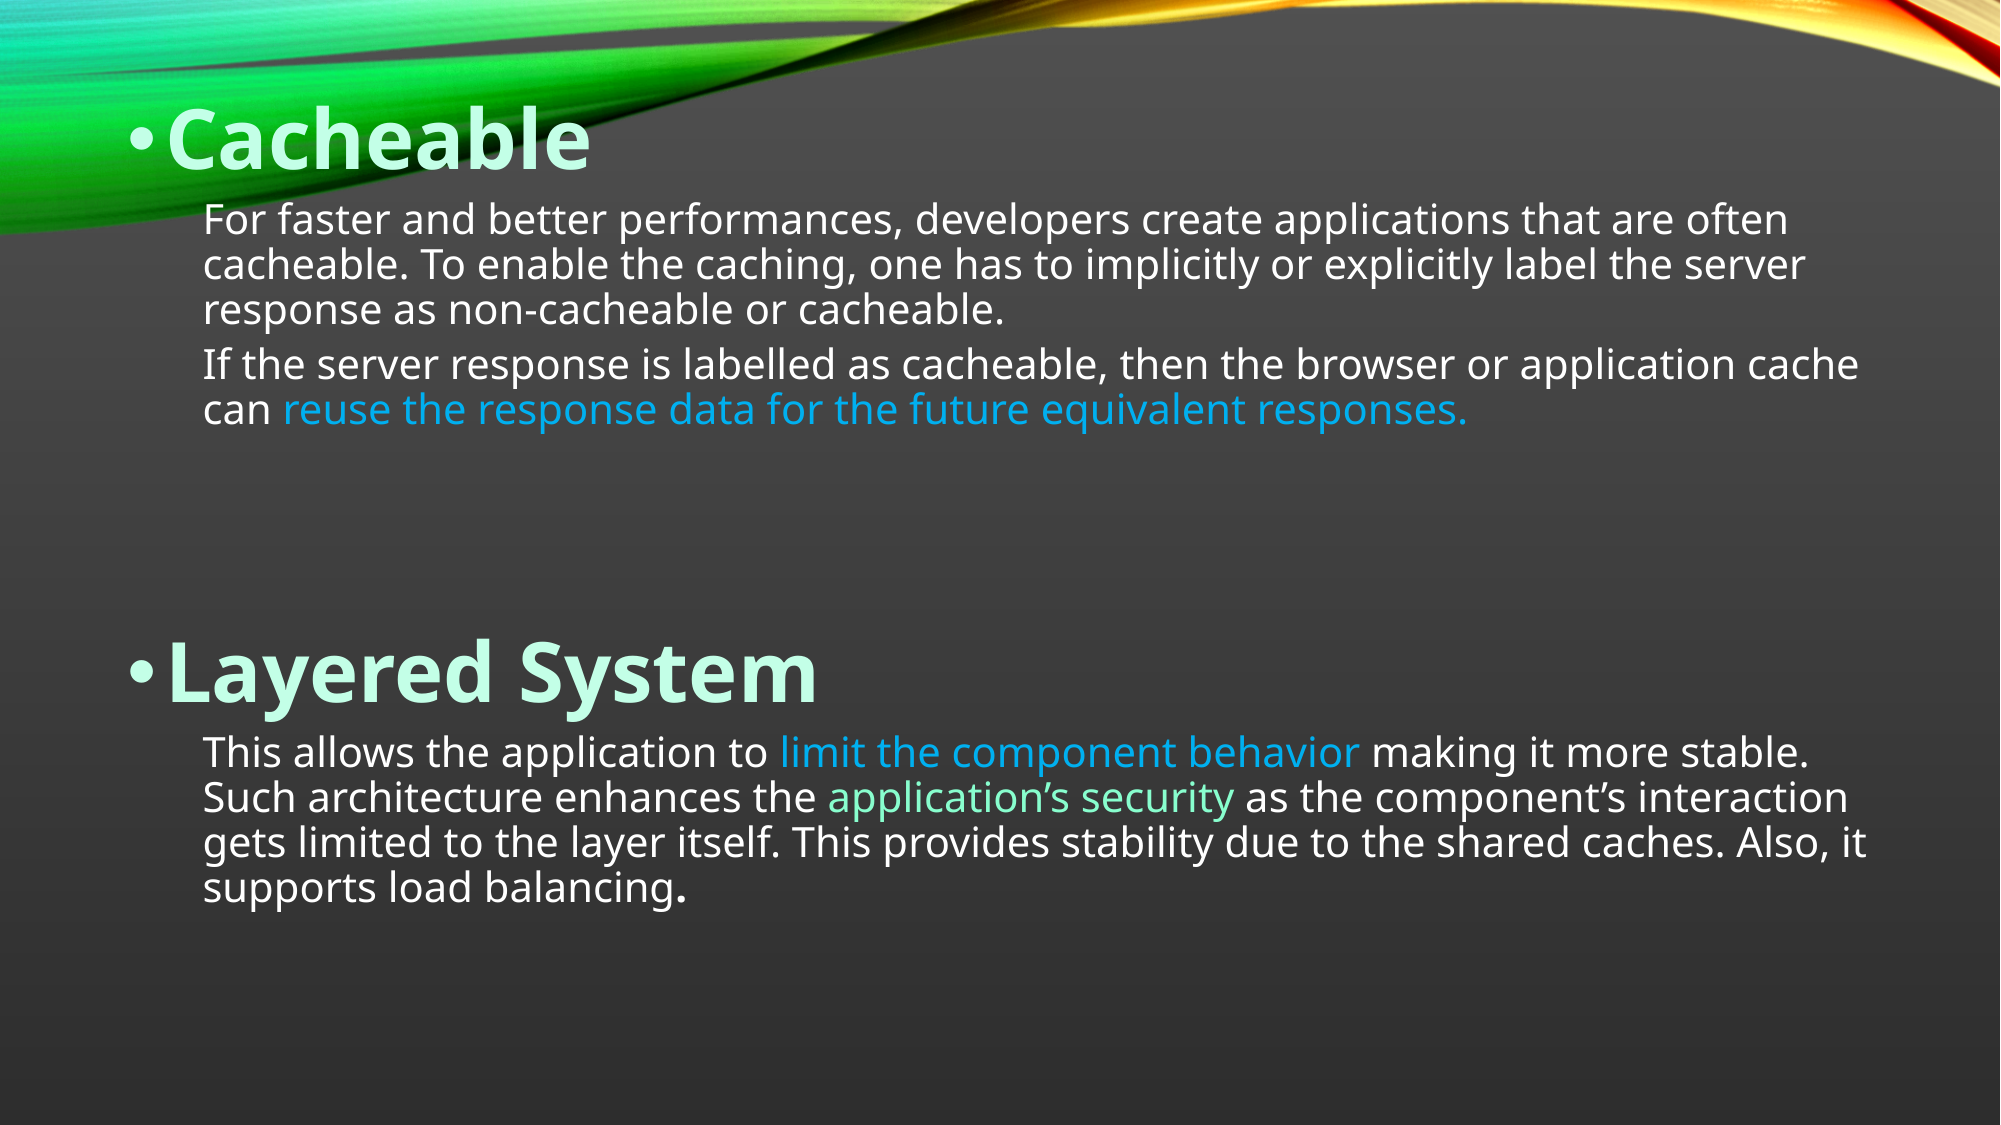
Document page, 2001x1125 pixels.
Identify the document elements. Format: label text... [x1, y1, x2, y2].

picture [0, 0, 2000, 237]
list Cacheable For faster and better performances, developers create applications that are often cacheable. To enable the caching, one has to implicitly or explicitly label the server response as non-cacheable or cacheable. If the server response is labelled as cacheable, then the browser or application cache can reuse the response data for the future equivalent responses. [112, 90, 1888, 481]
text_box Layered System This allows the application to limit the component behavior making it more stable. Such architecture enhances the application’s security as the component’s interaction gets limited to the layer itself. This provides stability due to the shared caches. Also, it supports load balancing. [112, 623, 1888, 1014]
